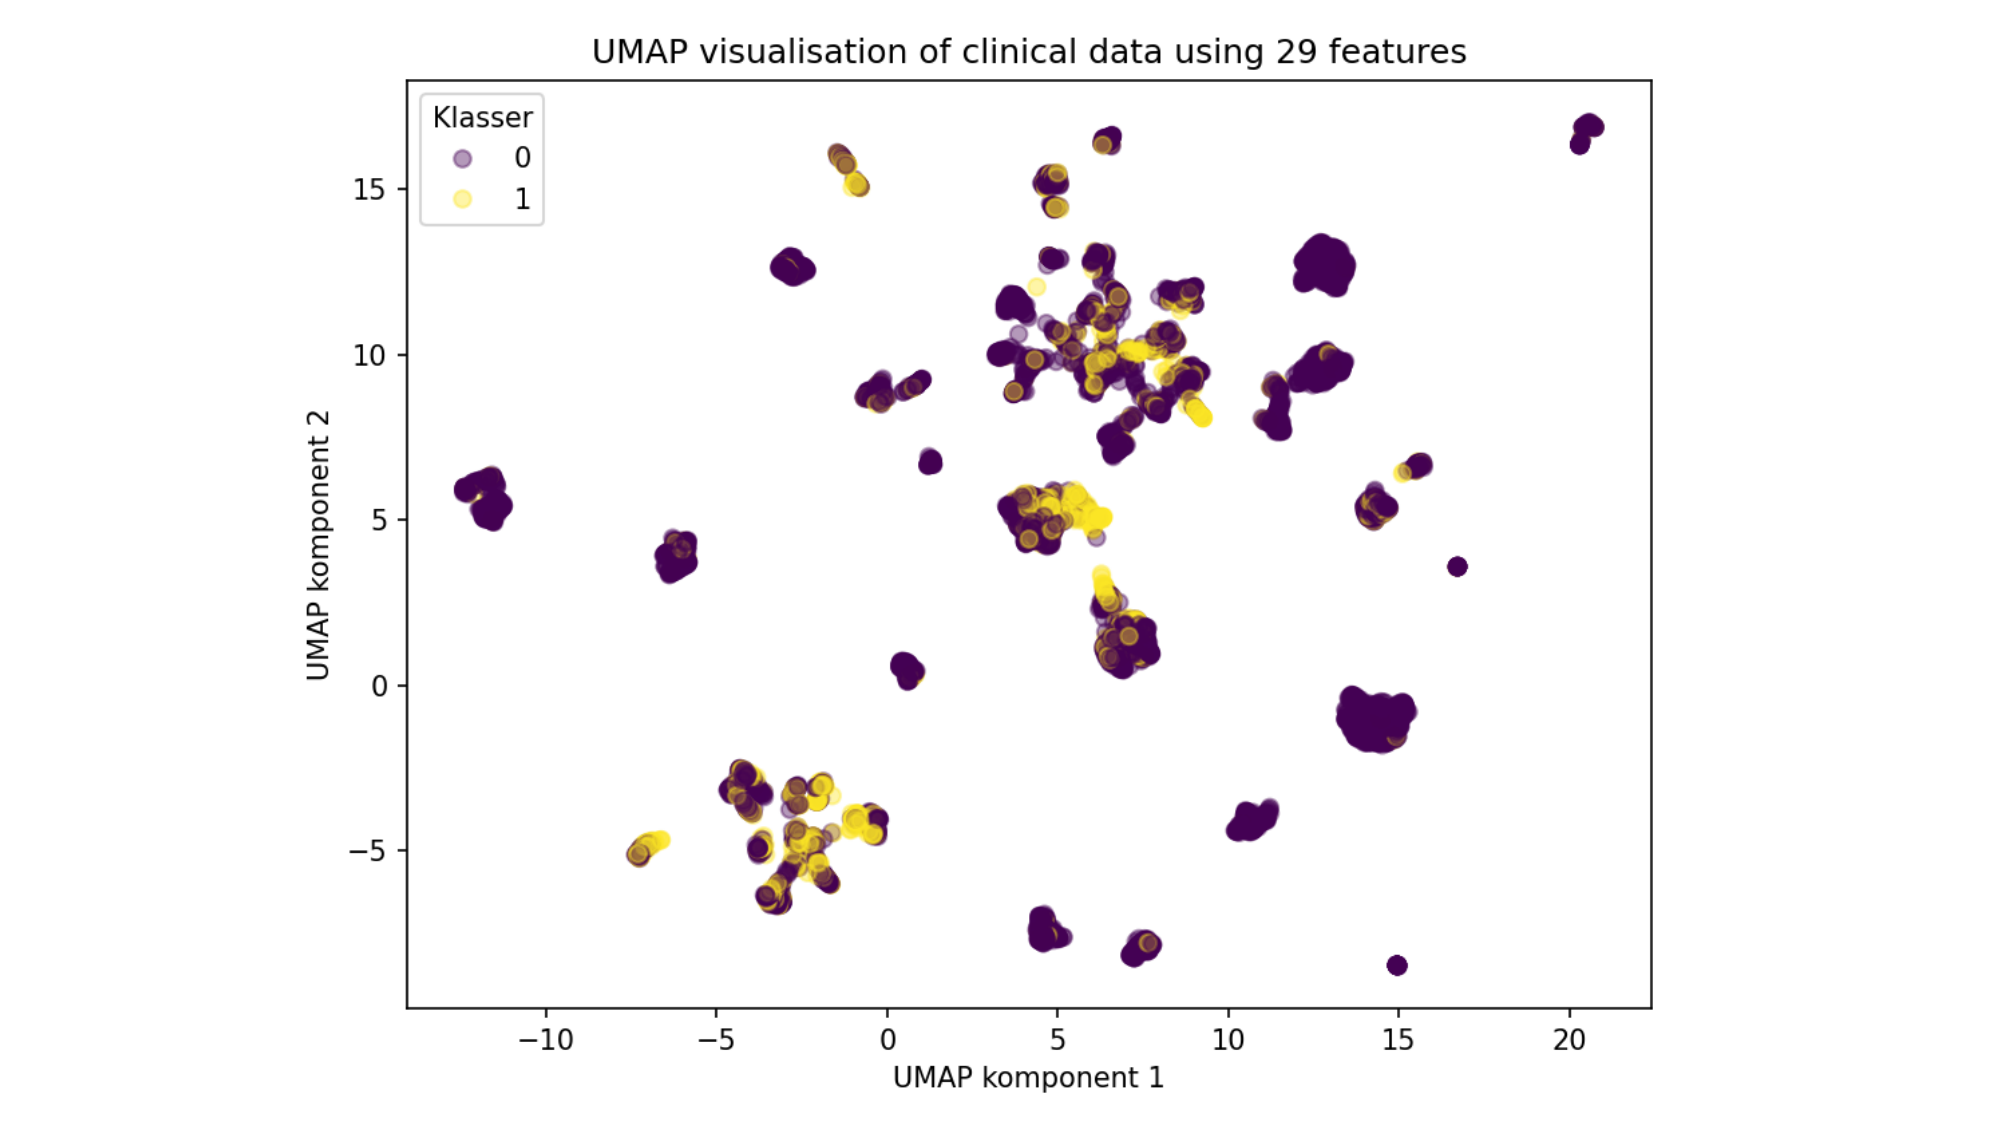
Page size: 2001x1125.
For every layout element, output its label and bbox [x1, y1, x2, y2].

picture [243, 0, 1757, 1125]
